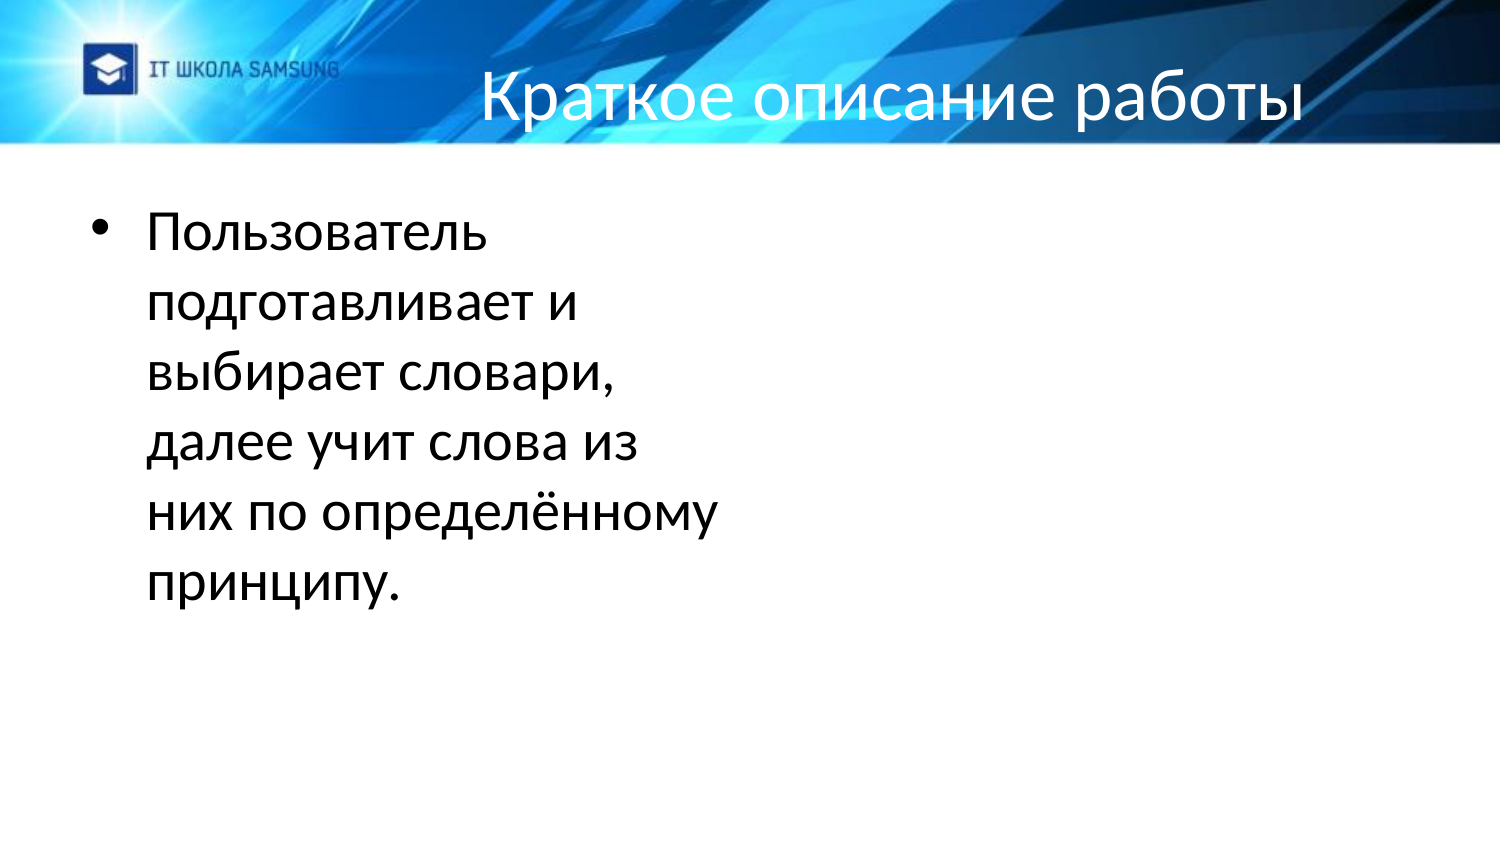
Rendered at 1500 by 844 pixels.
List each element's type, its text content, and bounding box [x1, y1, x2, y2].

picture [0, 0, 1500, 844]
title Краткое описание работы [362, 33, 1425, 147]
list Пользователь подготавливает и выбирает словари, далее учит слова из них по определённому принципу. [75, 184, 738, 602]
